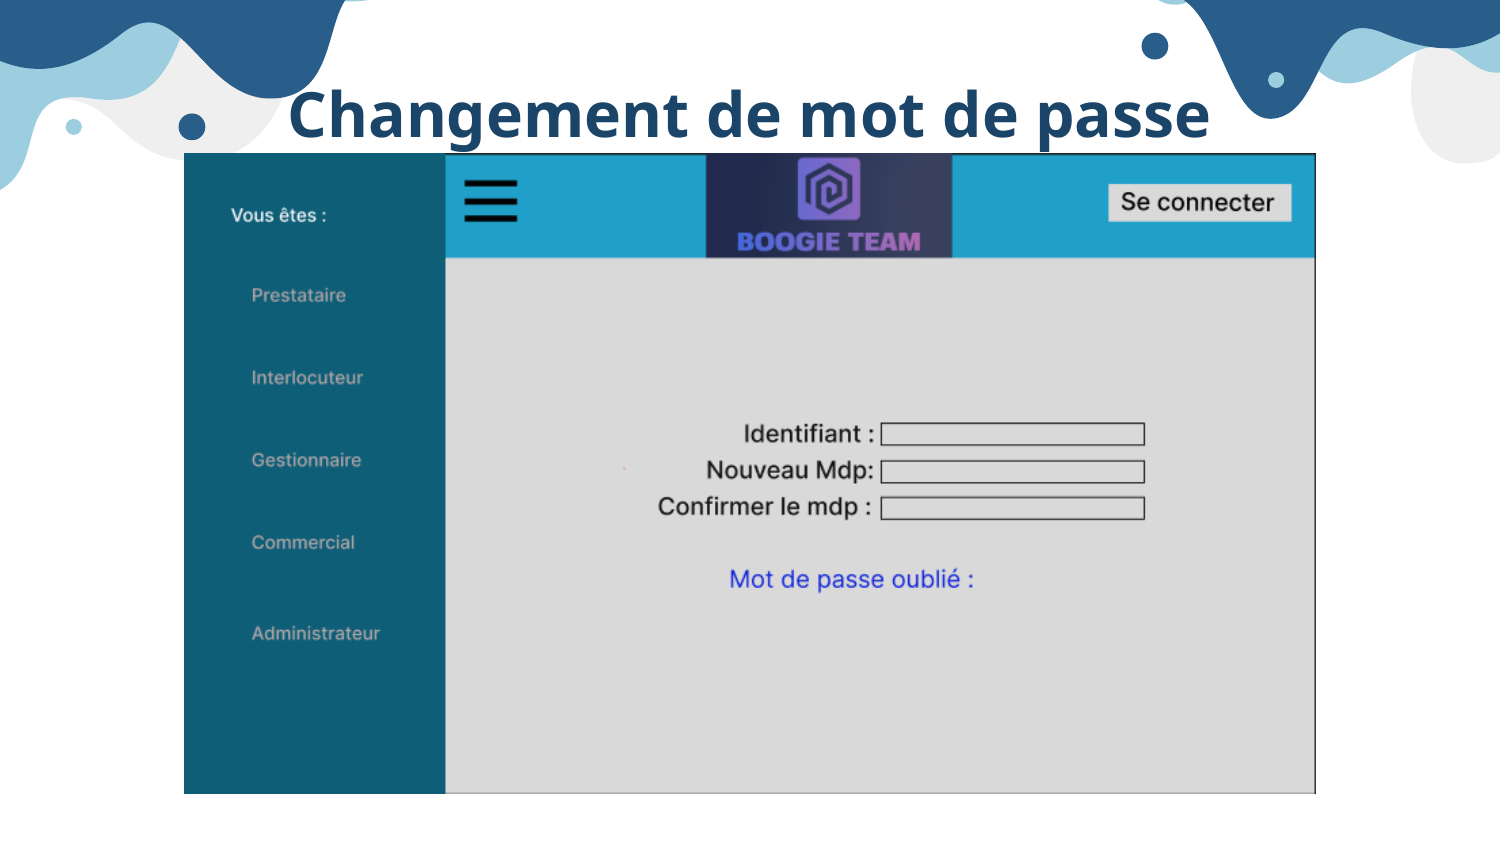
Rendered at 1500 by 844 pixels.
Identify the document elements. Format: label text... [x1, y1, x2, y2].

title Changement de mot de passe [88, 59, 1412, 154]
picture [184, 153, 1316, 794]
